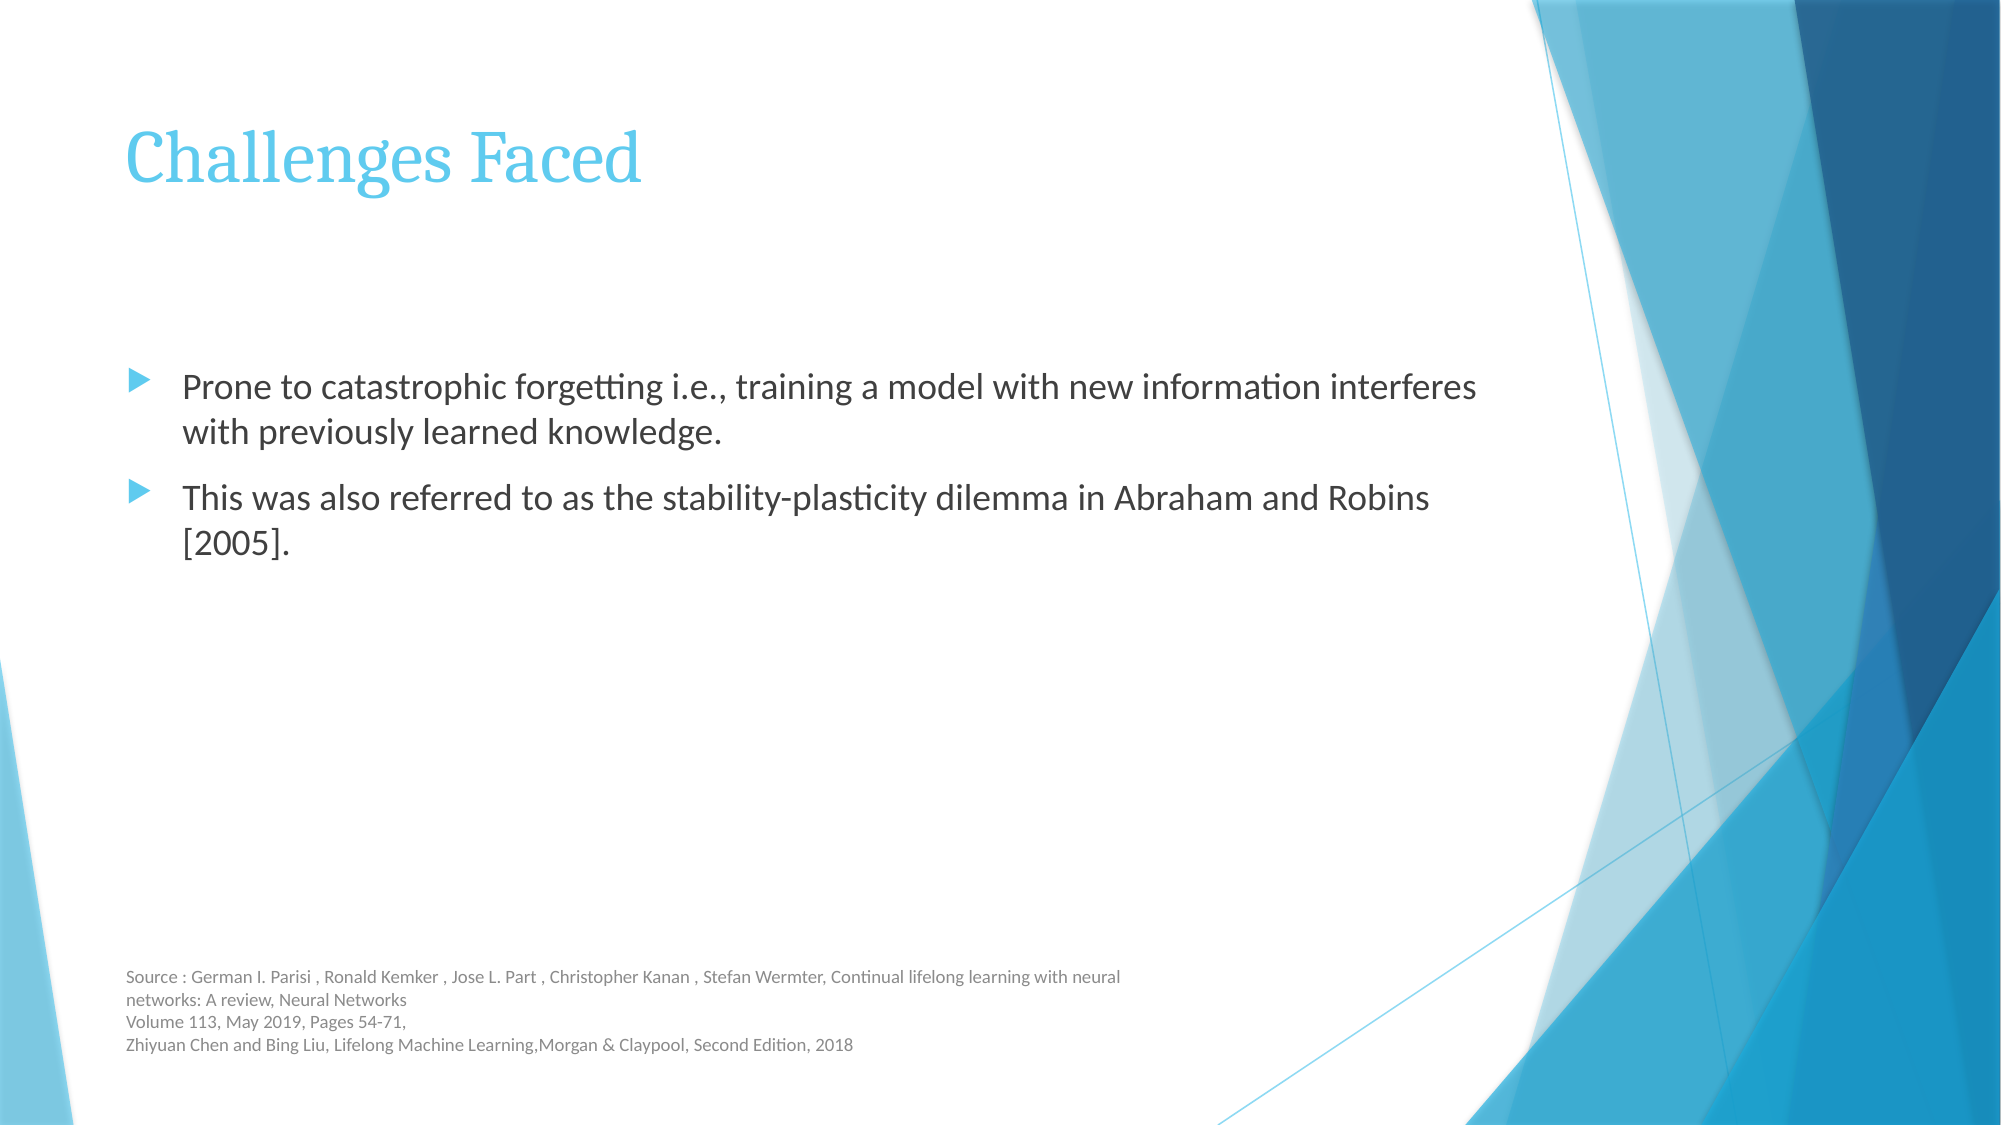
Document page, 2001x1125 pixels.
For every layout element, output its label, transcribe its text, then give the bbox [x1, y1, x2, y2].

footer Source : German I. Parisi , Ronald Kemker , Jose L. Part , Christopher Kanan , Stefan Wermter, Continual lifelong learning with neural networks: A review, Neural Networks Volume 113, May 2019, Pages 54-71, Zhiyuan Chen and Bing Liu, Lifelong Machine Learning,Morgan & Claypool, Second Edition, 2018 [111, 991, 1145, 1051]
title Challenges Faced [111, 99, 1522, 317]
list Prone to catastrophic forgetting i.e., training a model with new information interferes with previously learned knowledge. This was also referred to as the stability-plasticity dilemma in Abraham and Robins [2005]. [111, 354, 1522, 992]
